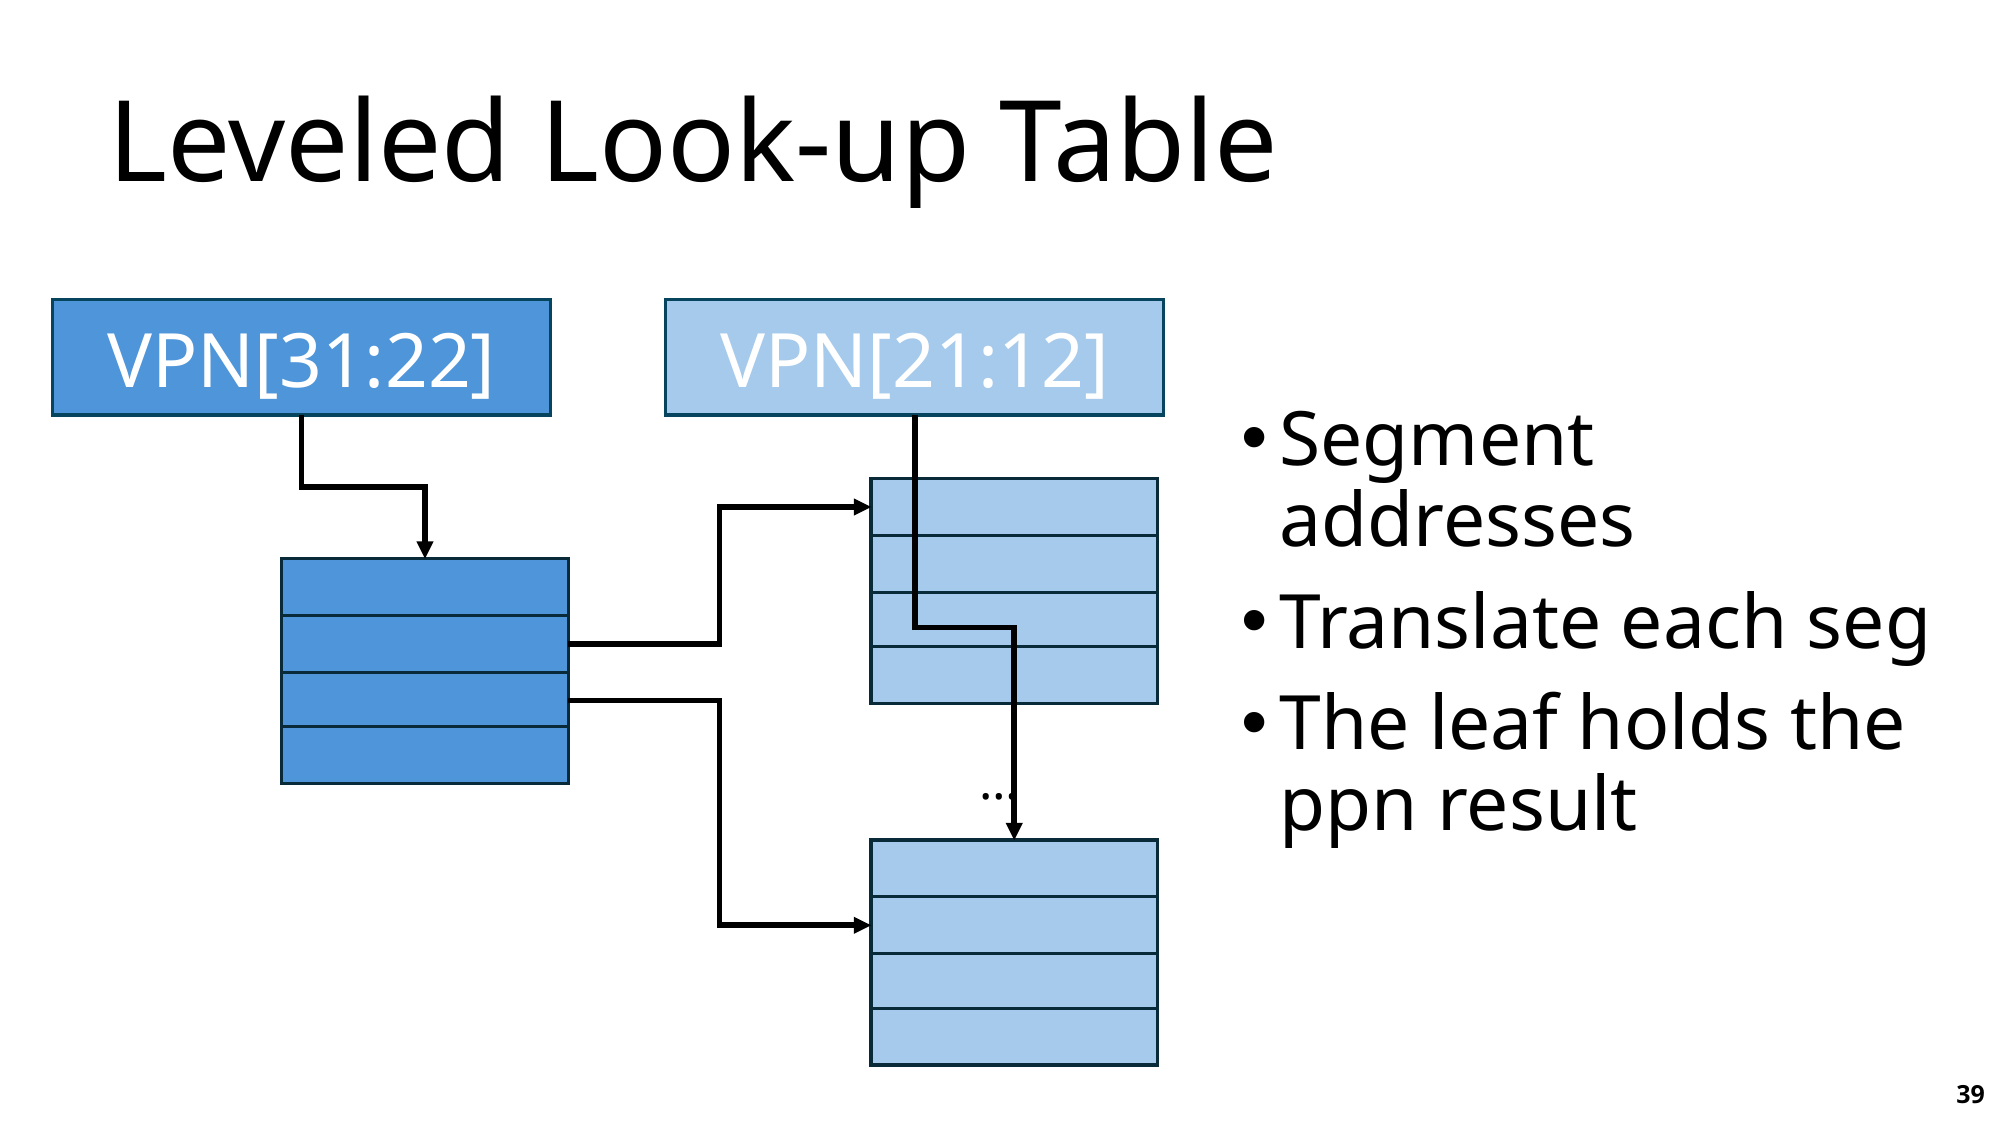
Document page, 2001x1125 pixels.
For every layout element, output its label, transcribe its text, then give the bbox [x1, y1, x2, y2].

text_box [872, 534, 912, 577]
text_box [280, 614, 570, 671]
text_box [751, 577, 1178, 678]
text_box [567, 506, 872, 645]
text_box [280, 671, 570, 725]
text_box [1017, 678, 1159, 705]
text_box [872, 838, 1159, 895]
text_box [869, 952, 1159, 1007]
text_box [280, 557, 567, 614]
text_box [869, 1007, 1159, 1067]
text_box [567, 700, 872, 926]
text_box [869, 678, 1011, 705]
text_box … [964, 742, 1011, 818]
title Leveled Look-up Table [93, 36, 1819, 254]
text_box [918, 477, 1159, 534]
text_box [869, 477, 912, 534]
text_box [290, 424, 436, 549]
slide_number 39 [1550, 1065, 2000, 1125]
text_box [918, 534, 1159, 577]
list Segment addresses Translate each seg The leaf holds the ppn result [1226, 393, 1948, 819]
text_box VPN[21:12] [664, 298, 1165, 417]
text_box VPN[31:22] [51, 298, 552, 417]
text_box [869, 895, 1159, 952]
text_box [280, 725, 567, 785]
text_box … [1017, 742, 1027, 818]
